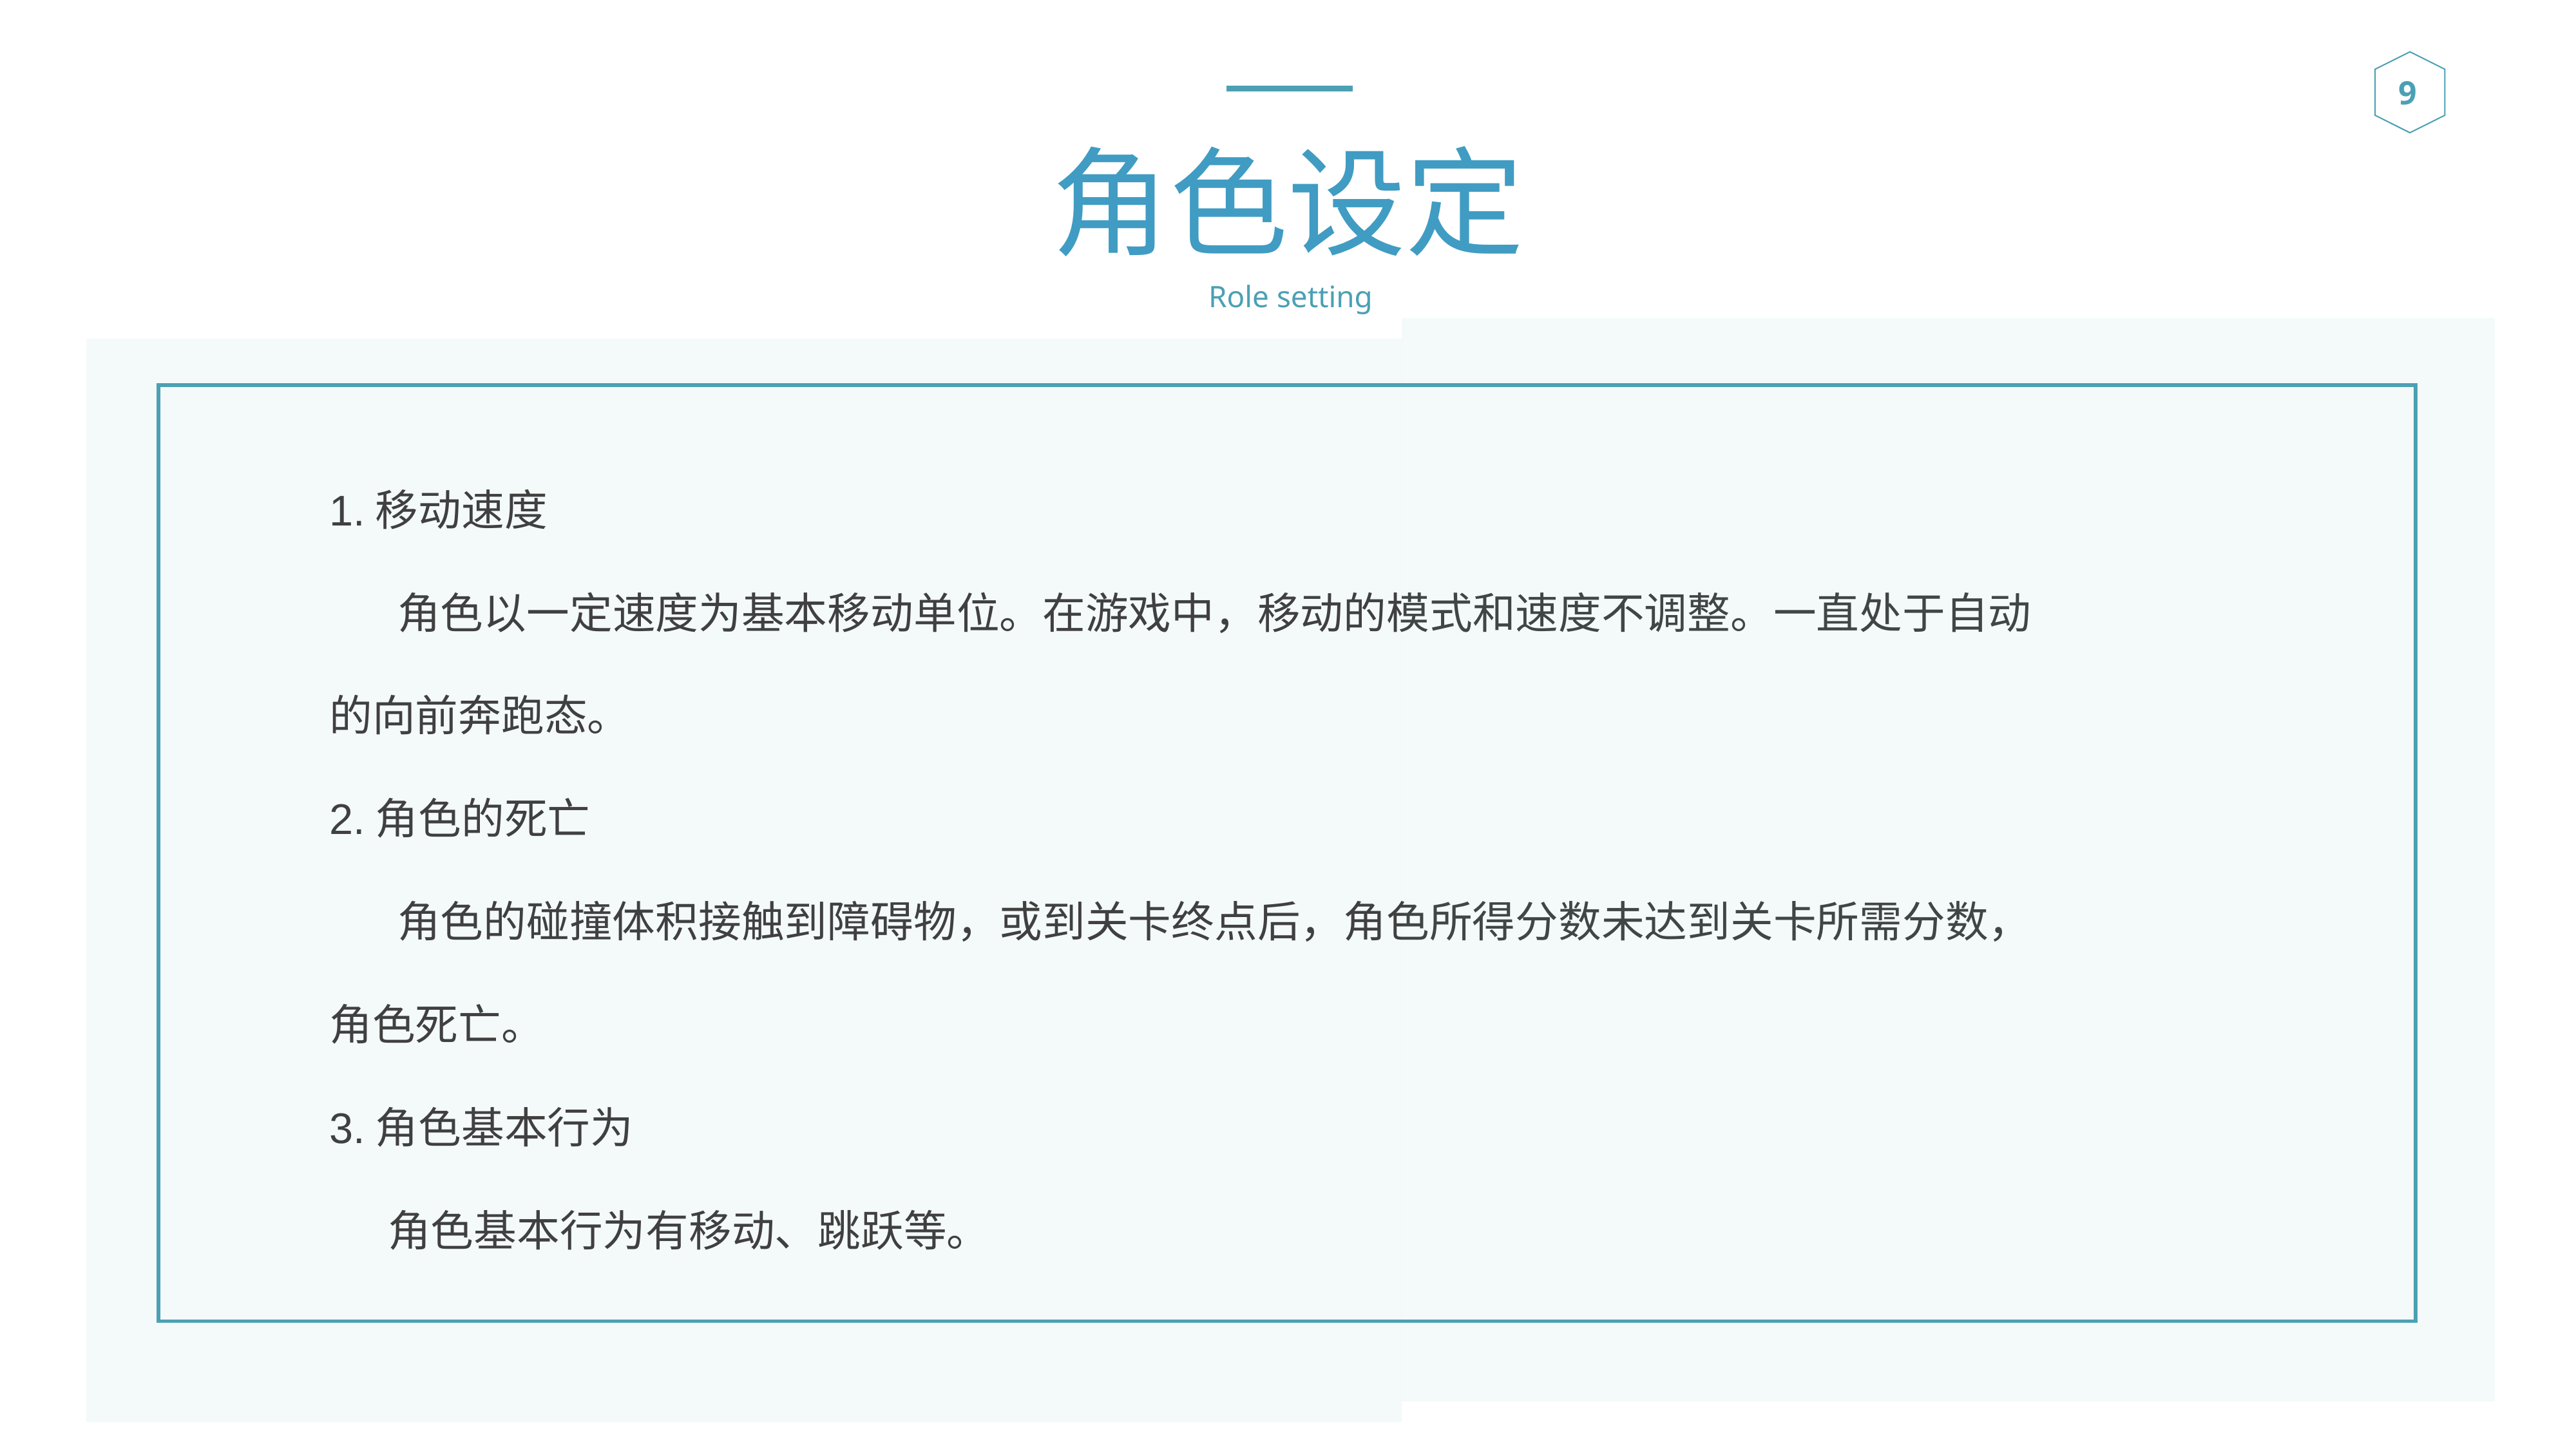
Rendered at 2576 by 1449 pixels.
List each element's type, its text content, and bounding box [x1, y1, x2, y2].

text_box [1040, 88, 1536, 318]
text_box 1.移动速度 角色以一定速度为基本移动单位。在游戏中，移动的模式和速度不调整。一直处于自动的向前奔跑态。 2.角色的死亡 角色的碰撞体积接触到障碍物，或到关卡终点后，角色所得分数未达到关卡所需分数，角色死亡。 3.角色基本行为 角色基本行为有移动、跳跃等。 [320, 426, 1401, 1338]
text_box [86, 338, 1402, 1423]
text_box [158, 384, 1401, 1322]
text_box [1401, 317, 2495, 1402]
